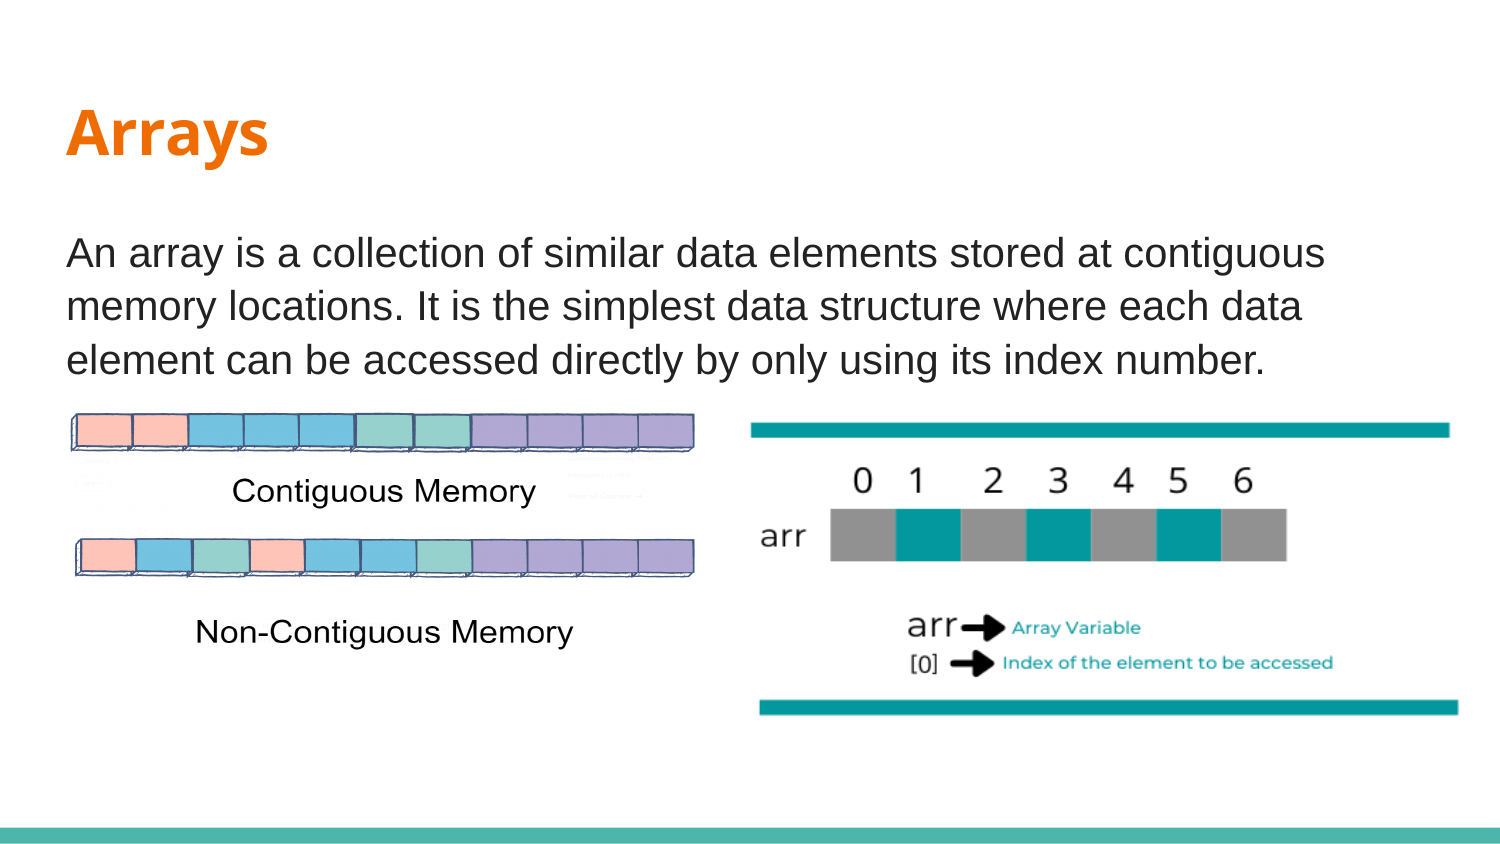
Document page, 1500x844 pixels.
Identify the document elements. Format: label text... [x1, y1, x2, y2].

picture [733, 407, 1466, 724]
title Arrays [51, 72, 1449, 189]
list An array is a collection of similar data elements stored at contiguous memory locations. It is the simplest data structure where each data element can be accessed directly by only using its index number. [51, 207, 1449, 750]
picture [68, 407, 702, 658]
